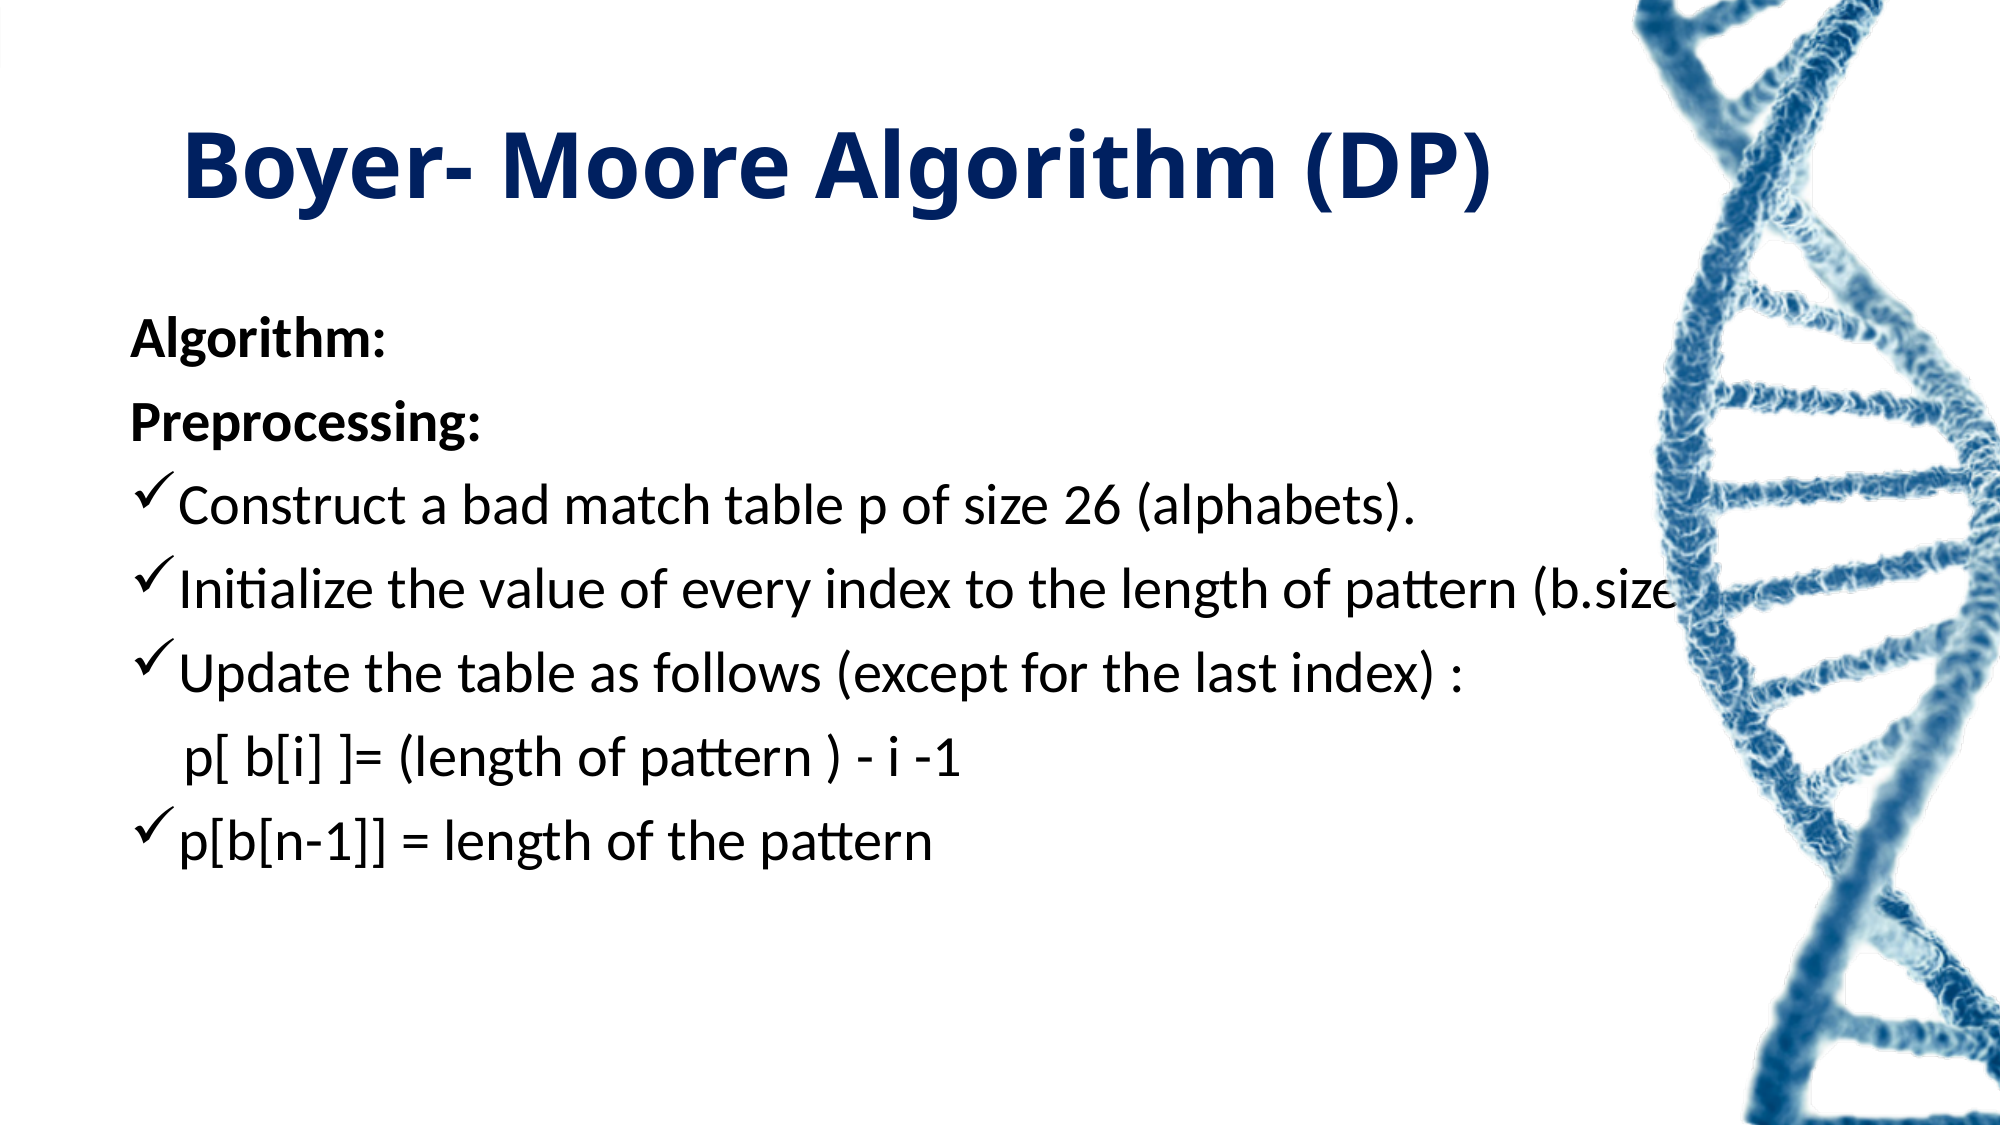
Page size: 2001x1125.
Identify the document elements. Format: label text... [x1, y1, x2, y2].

list Algorithm: Preprocessing: Construct a bad match table p of size 26 (alphabets). Initialize the value of every index to the length of pattern (b.size) Update the table as follows (except for the last index) : p[ b[i] ]= (length of pattern ) - i -1 p[b[n-1]] = length of the pattern [115, 299, 1631, 1014]
title Boyer- Moore Algorithm (DP) [165, 59, 1631, 278]
picture [1631, 0, 2000, 1125]
